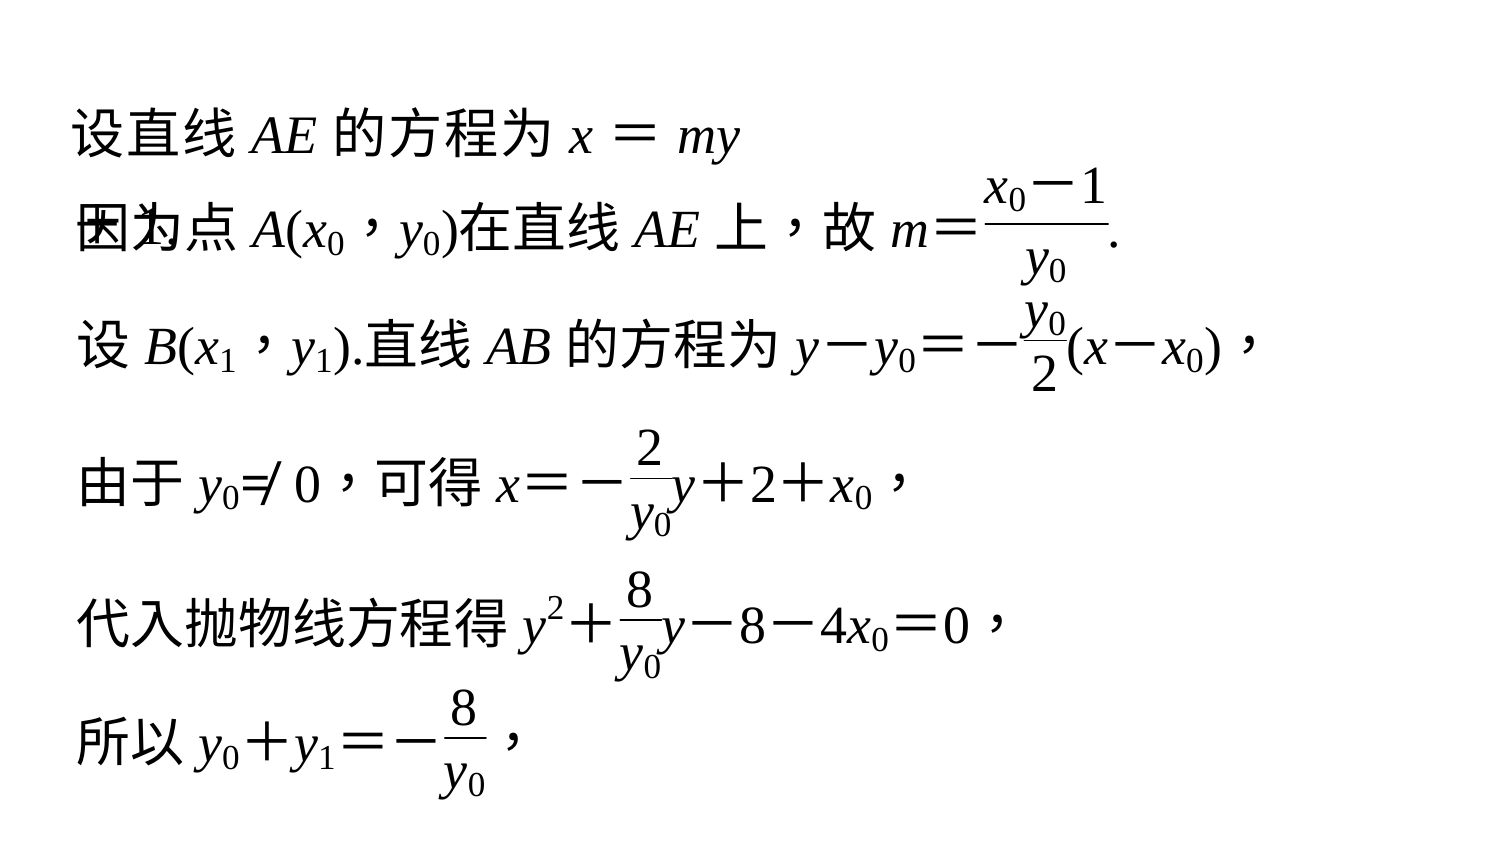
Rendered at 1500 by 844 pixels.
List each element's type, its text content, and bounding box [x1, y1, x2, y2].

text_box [76, 677, 1390, 844]
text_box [76, 149, 1384, 279]
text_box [76, 559, 1390, 677]
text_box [76, 417, 1390, 559]
text_box 设直线AE的方程为x＝my＋1. [55, 65, 769, 172]
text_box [76, 279, 1390, 417]
